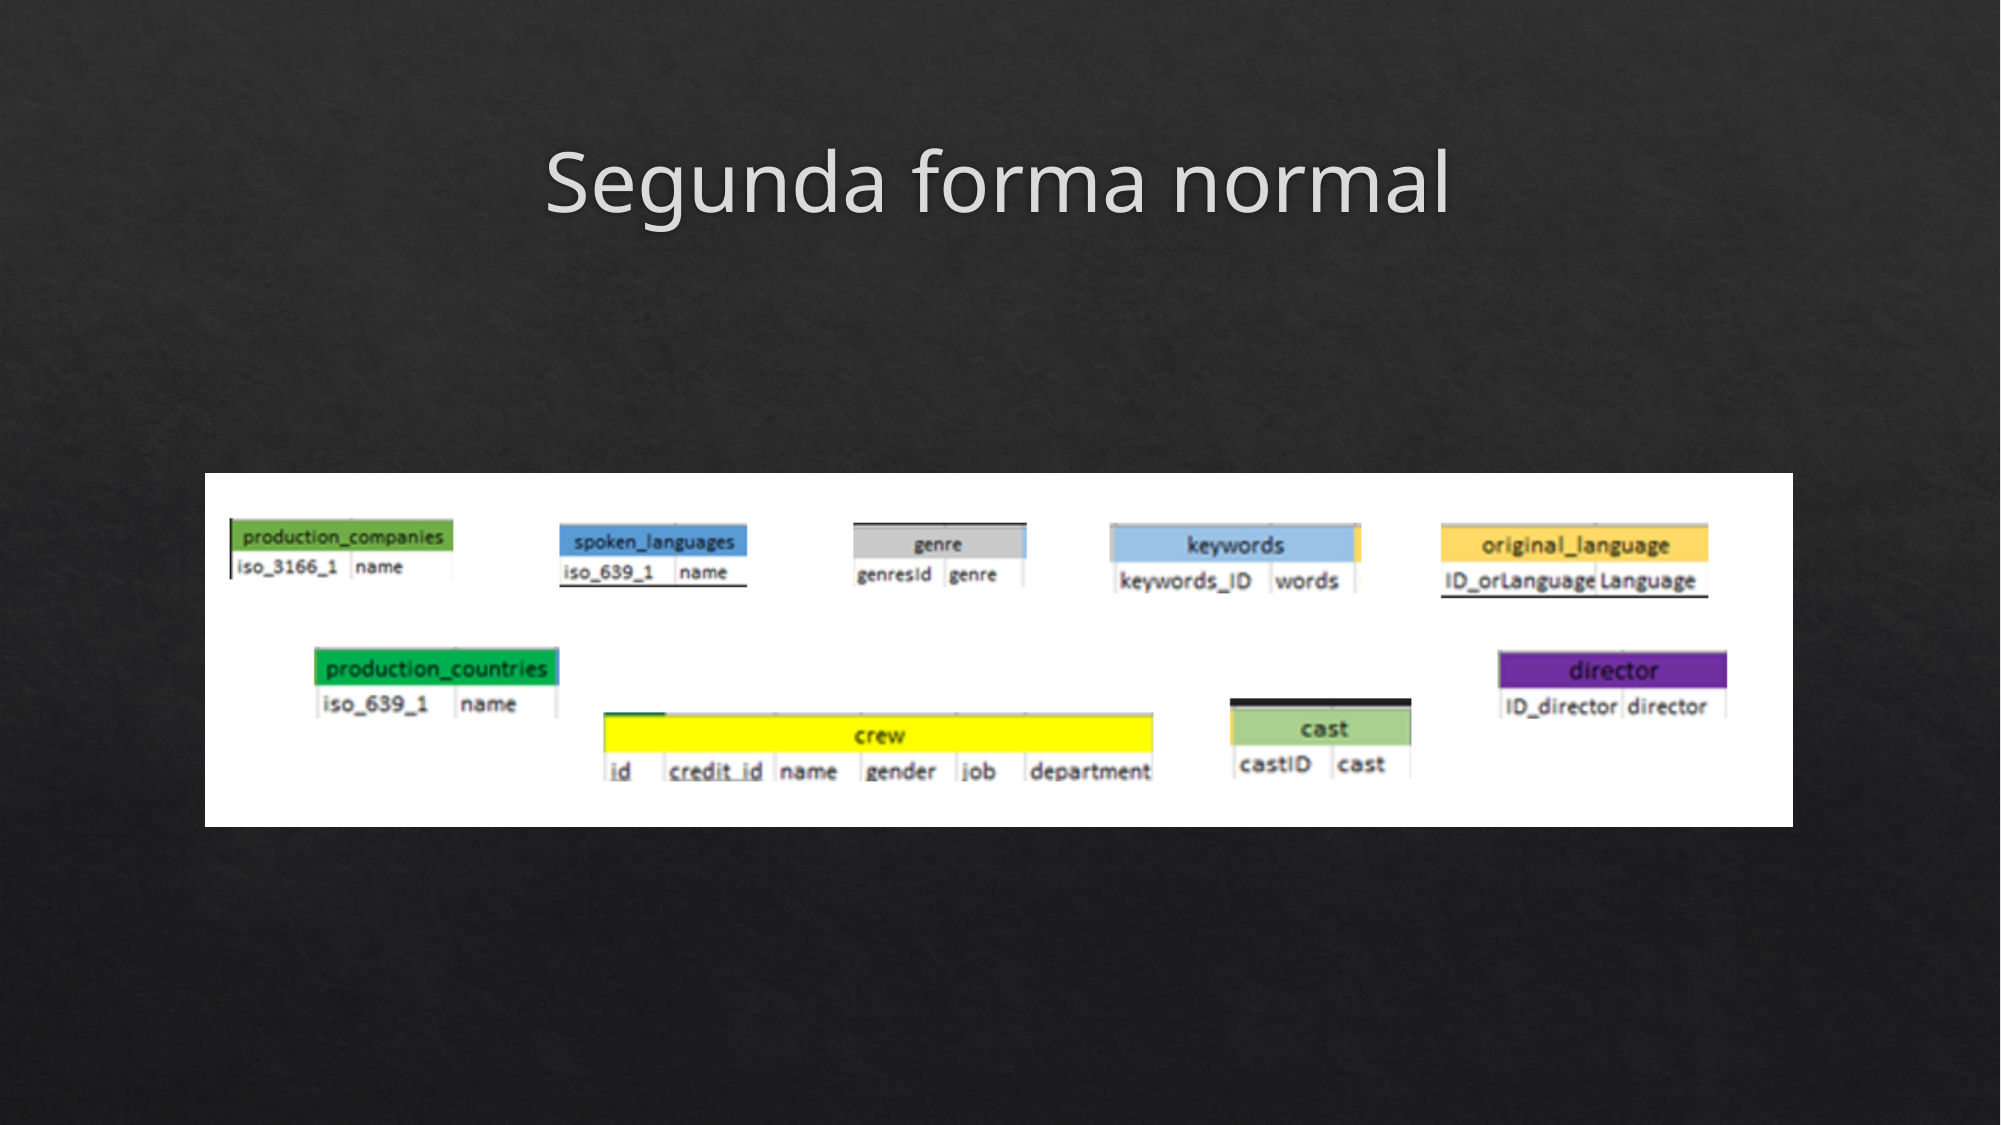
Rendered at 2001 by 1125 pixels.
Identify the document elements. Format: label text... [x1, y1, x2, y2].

title Segunda forma normal [149, 99, 1849, 260]
picture [205, 472, 1794, 827]
